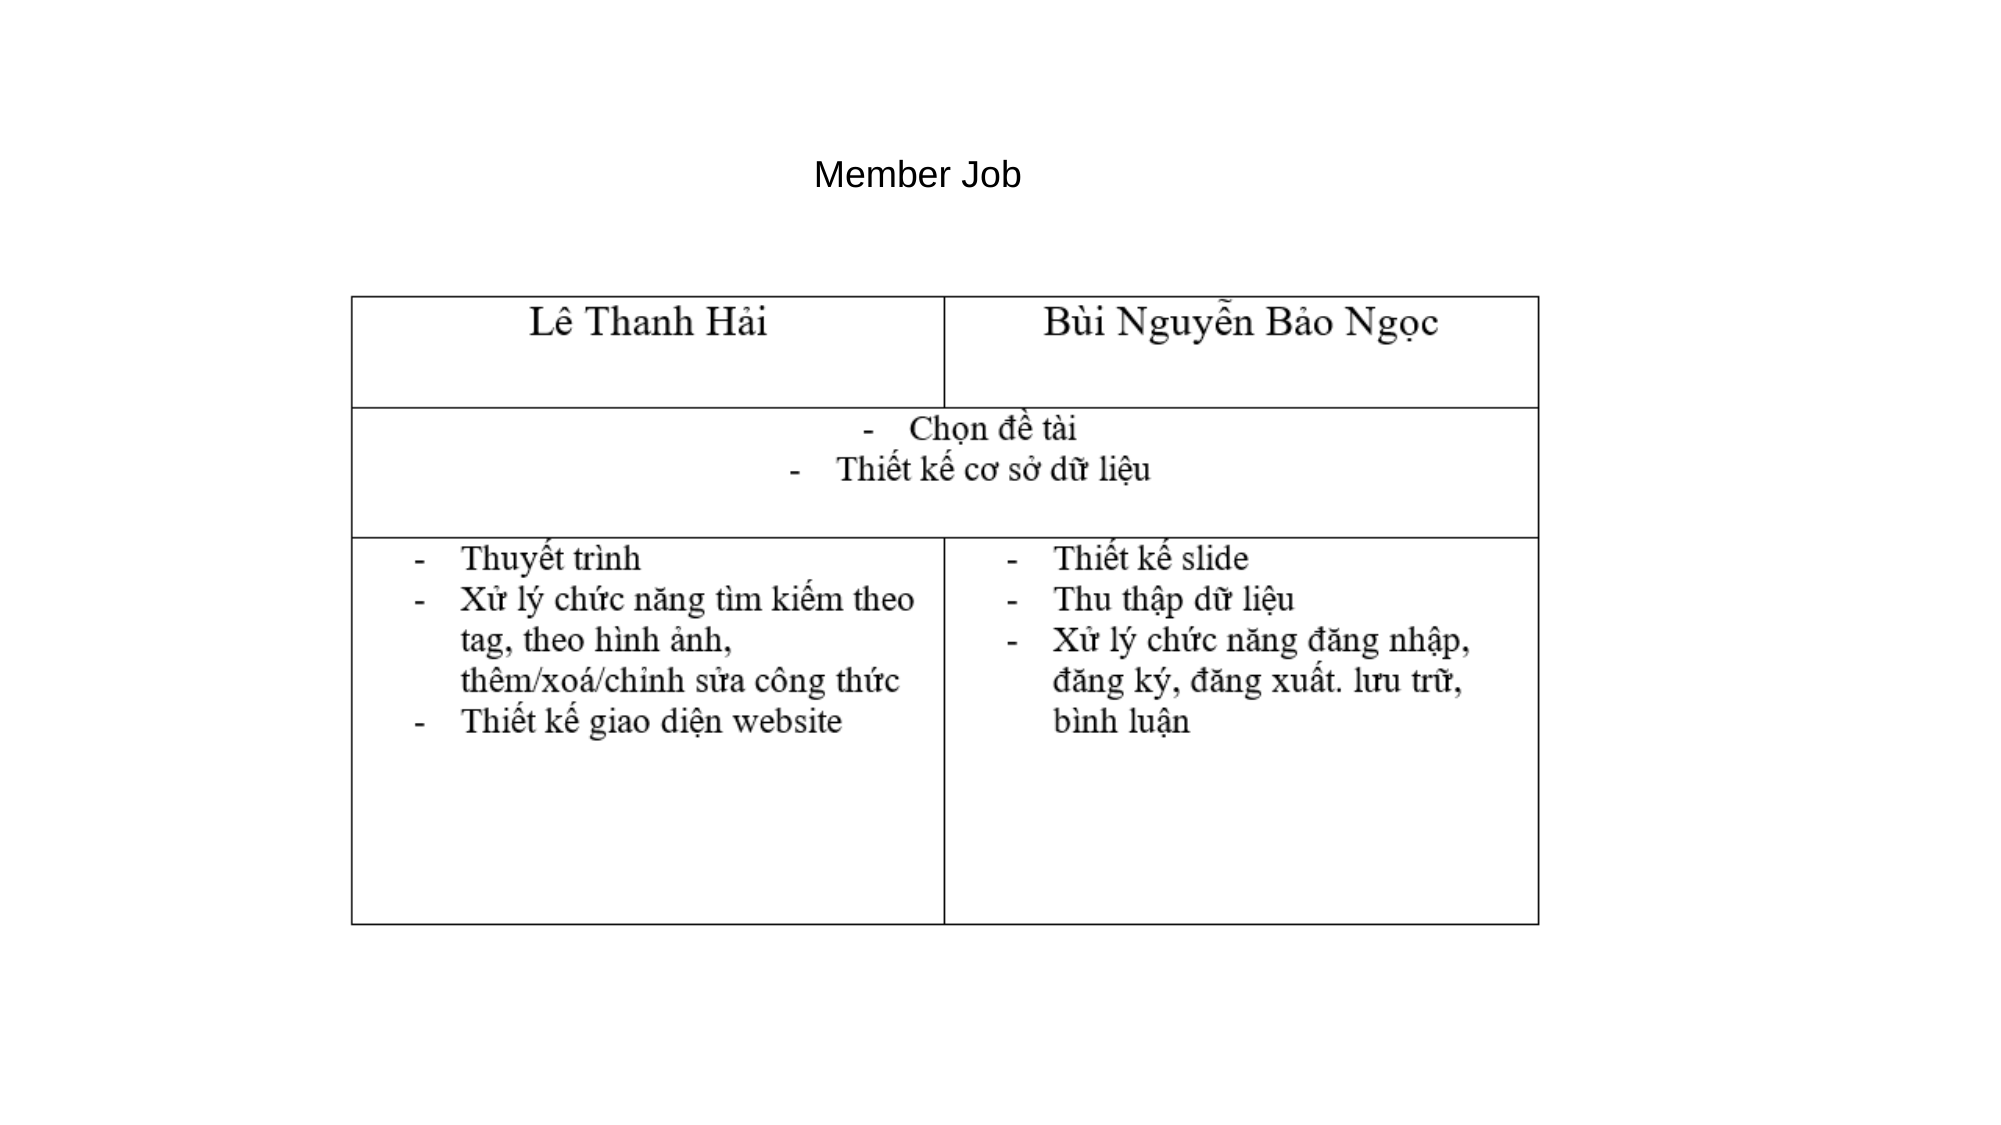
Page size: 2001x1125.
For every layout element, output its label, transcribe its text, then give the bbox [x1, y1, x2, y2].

text_box Member Job [799, 142, 1422, 203]
picture [331, 279, 1560, 938]
